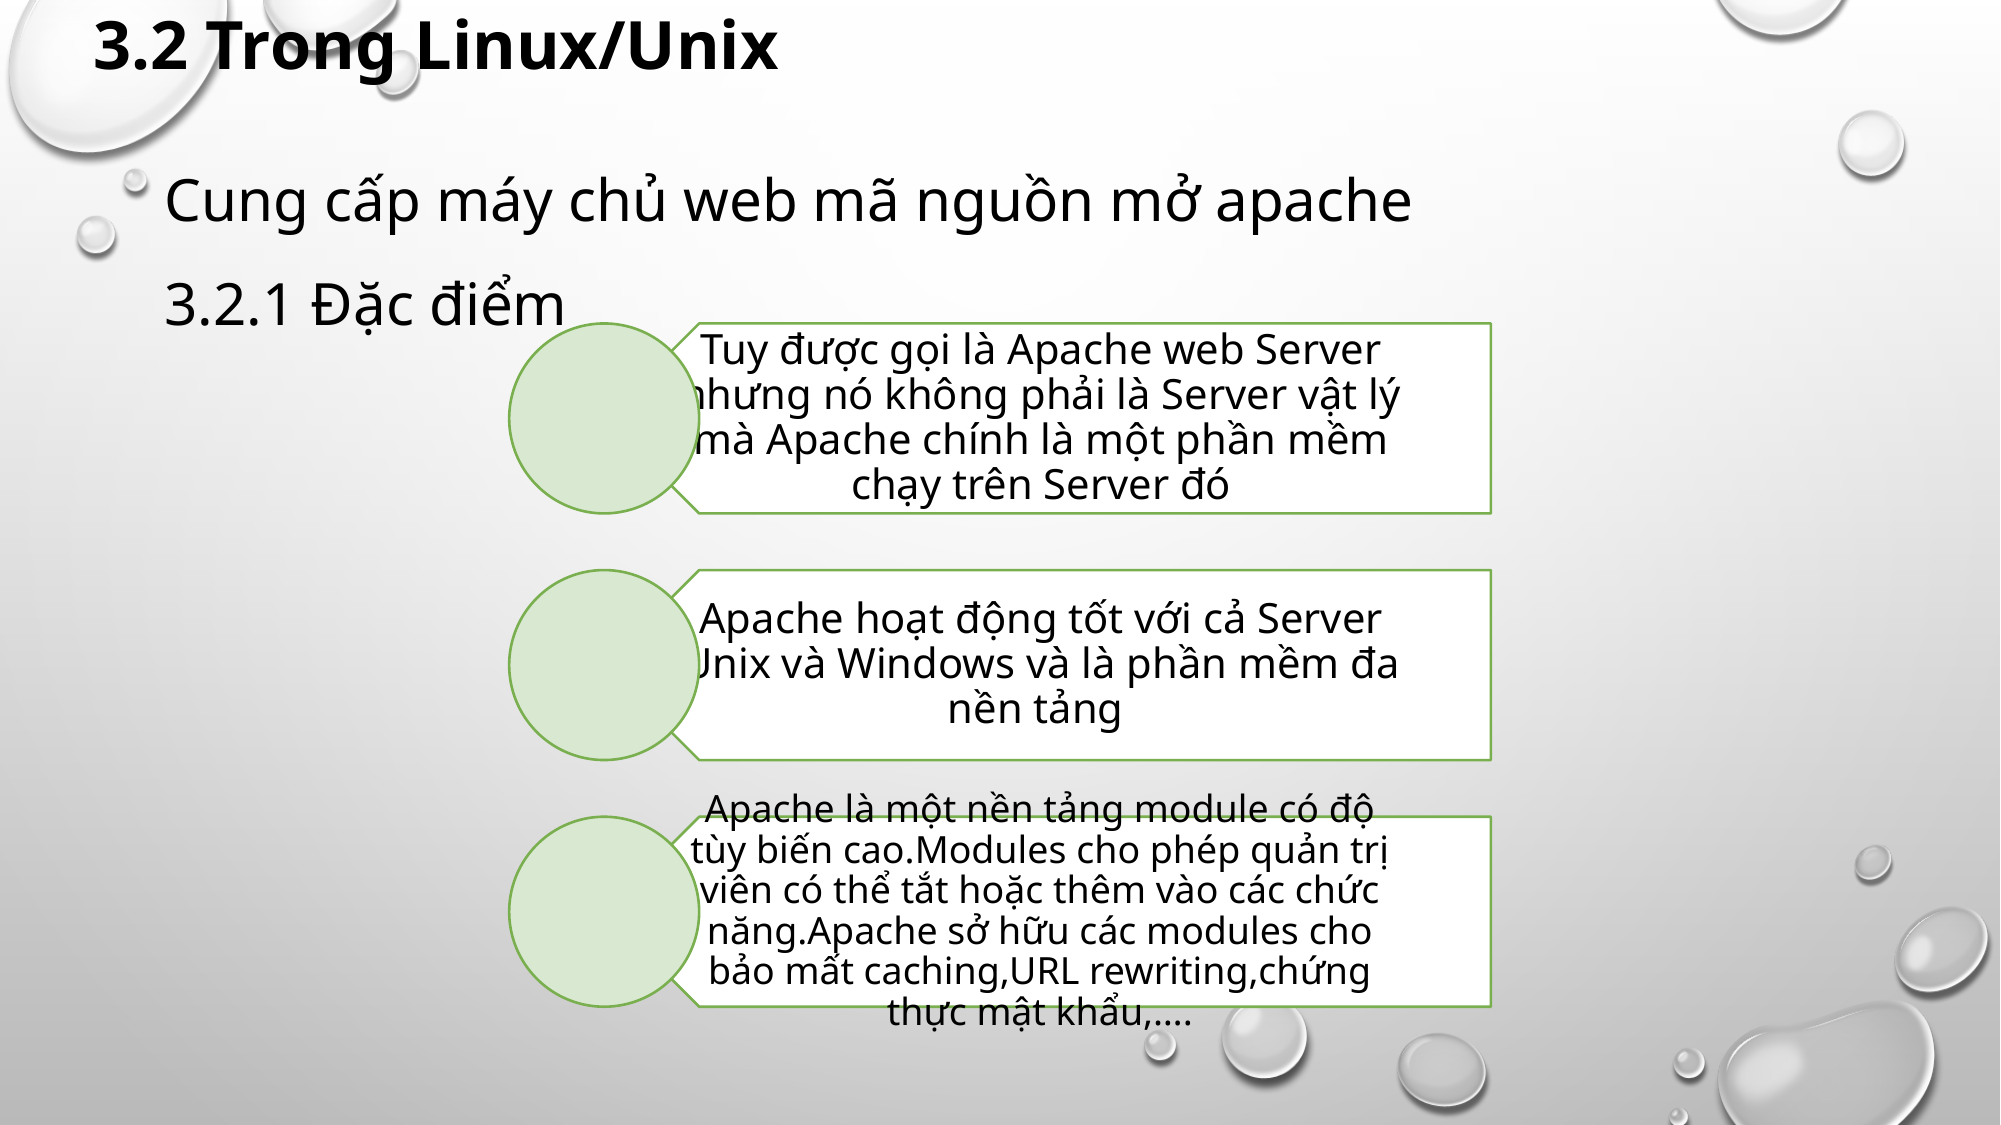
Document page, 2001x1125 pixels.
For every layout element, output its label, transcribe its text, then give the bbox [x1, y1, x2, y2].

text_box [332, 323, 1667, 1008]
list Cung cấp máy chủ web mã nguồn mở apache 3.2.1 Đặc điểm [149, 141, 1850, 950]
picture [0, 0, 2000, 1125]
title 3.2 Trong Linux/Unix [0, 0, 912, 97]
